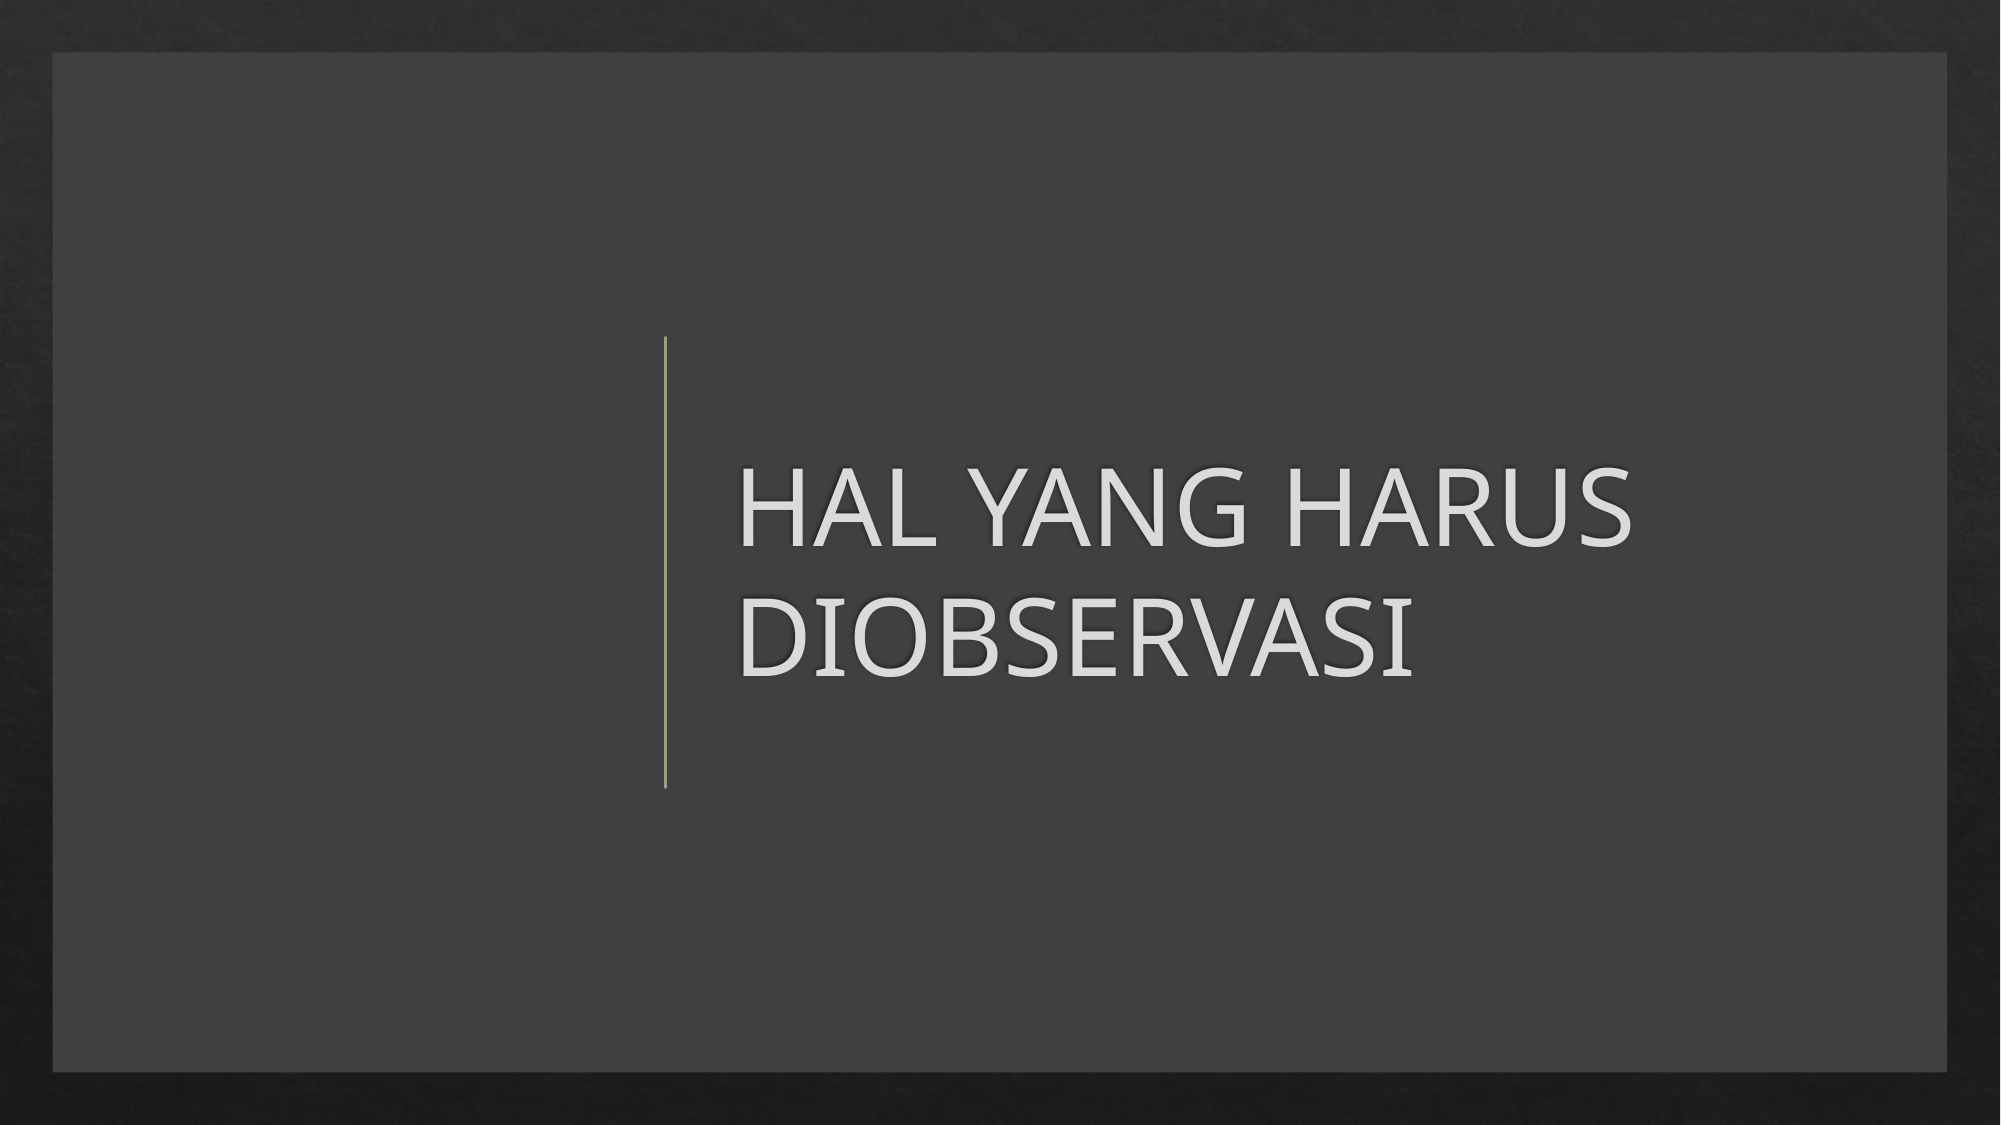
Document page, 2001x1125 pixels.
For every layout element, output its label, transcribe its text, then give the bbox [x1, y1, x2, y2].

text_box [51, 51, 1948, 1074]
title HAL YANG HARUS DIOBSERVASI [718, 158, 1842, 978]
